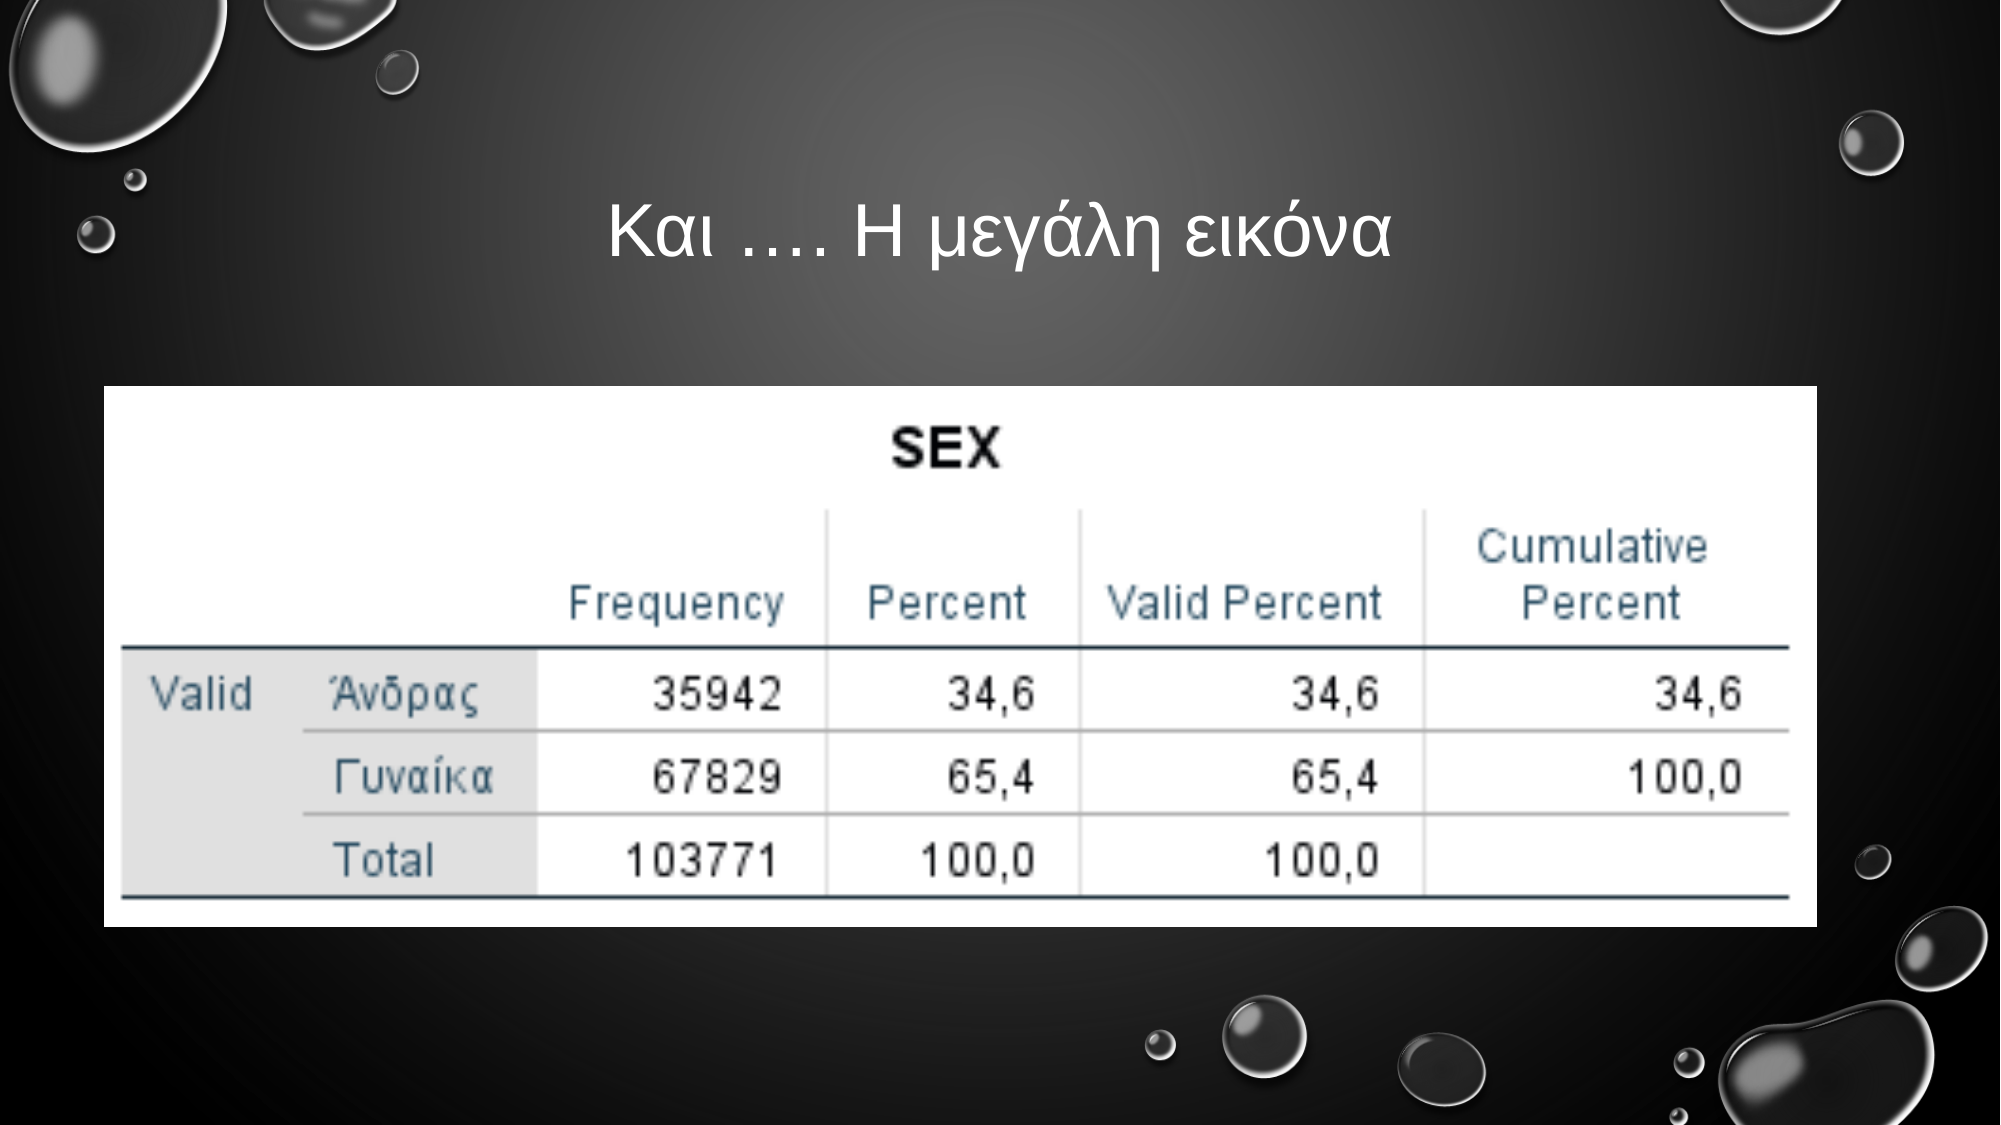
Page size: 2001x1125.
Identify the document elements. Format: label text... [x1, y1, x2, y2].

picture [0, 0, 2000, 1125]
title Και …. Η μεγάλη εικόνα [149, 101, 1851, 364]
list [104, 386, 1818, 928]
